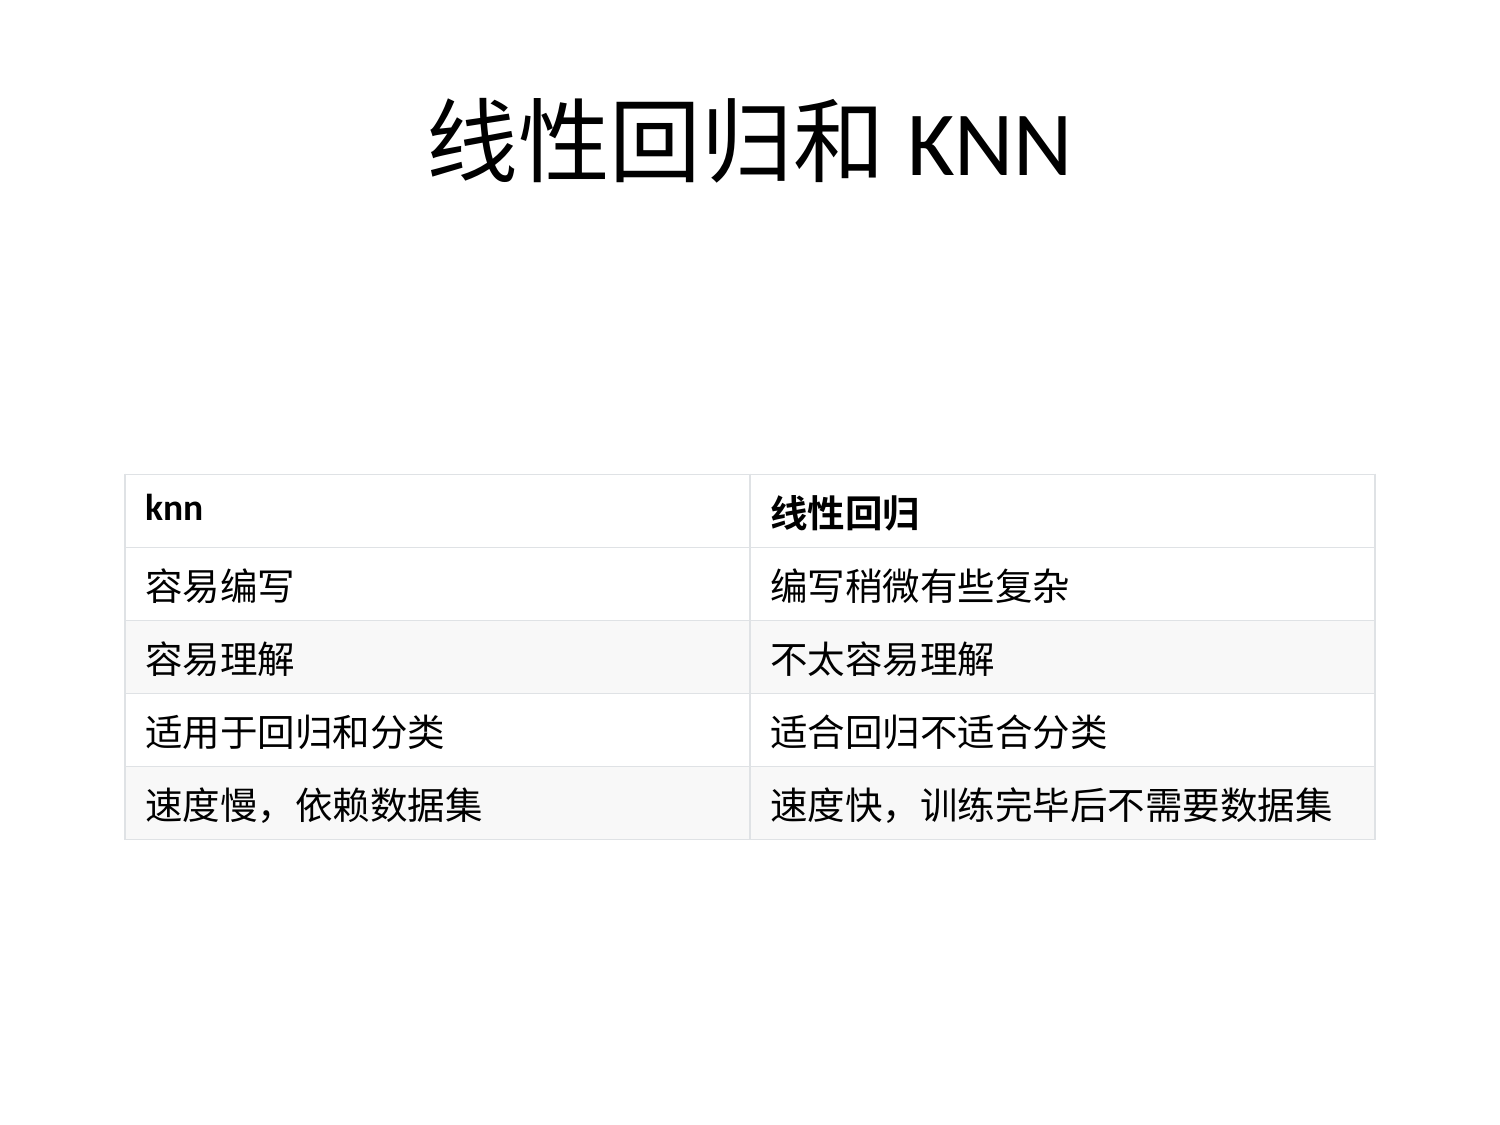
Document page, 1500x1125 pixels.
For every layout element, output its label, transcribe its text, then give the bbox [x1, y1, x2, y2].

table_cell 不太容易理解 [751, 621, 1374, 693]
table_cell 编写稍微有些复杂 [751, 548, 1374, 620]
text_box [859, 421, 891, 527]
title 线性回归和KNN [75, 45, 1425, 233]
table_cell 适用于回归和分类 [126, 694, 749, 766]
table_header knn [126, 475, 749, 547]
table_header 线性回归 [751, 475, 1374, 547]
table_cell 容易编写 [126, 548, 749, 620]
table_cell 适合回归不适合分类 [751, 694, 1374, 766]
table_cell 速度快，训练完毕后不需要数据集 [751, 767, 1374, 839]
table_cell 容易理解 [126, 621, 749, 693]
table_cell 速度慢，依赖数据集 [126, 767, 749, 839]
